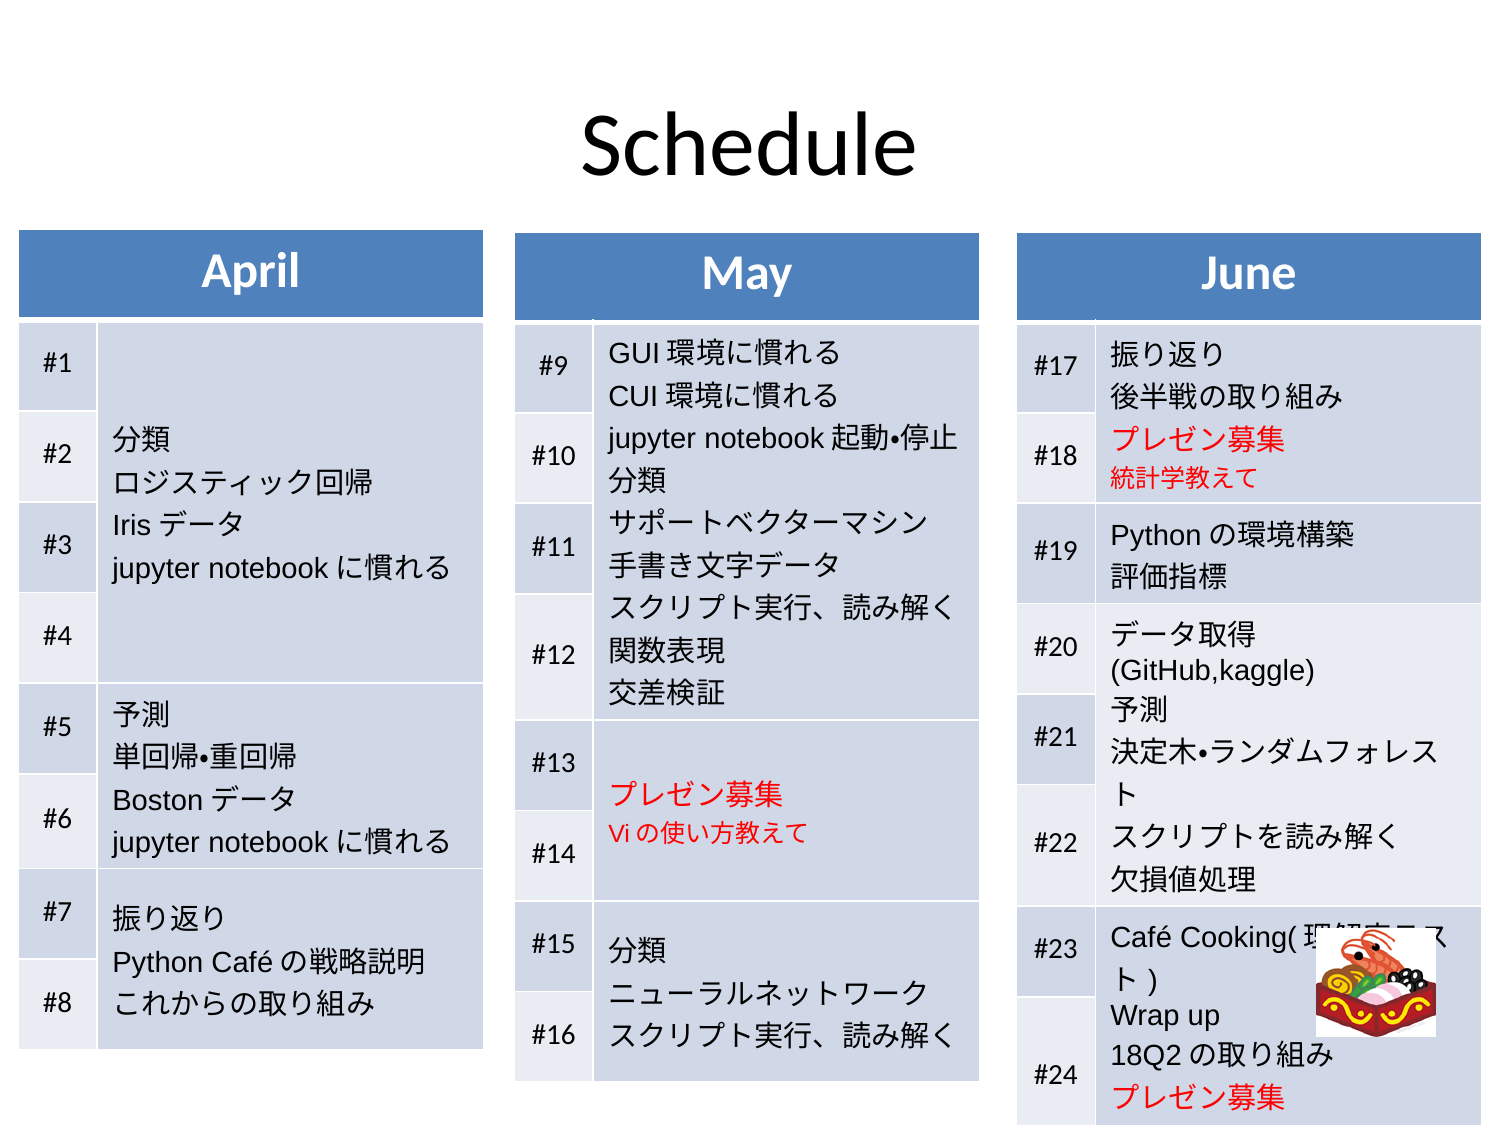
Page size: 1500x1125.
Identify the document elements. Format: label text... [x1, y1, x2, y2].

table_cell #21 [1017, 695, 1095, 784]
table_cell #17 [1017, 325, 1095, 412]
table_cell GUI環境に慣れる CUI環境に慣れる jupyter notebook起動・停止 分類 サポートベクターマシン 手書き文字データ スクリプト実行、読み解く 関数表現 交差検証 [594, 325, 979, 719]
table_cell #12 [515, 595, 592, 719]
title Schedule [75, 45, 1425, 233]
table_header June [1017, 233, 1481, 320]
table_cell 分類 ロジスティック回帰 Irisデータ jupyter notebookに慣れる [98, 323, 483, 682]
table_cell Café Cooking(理解度テスト) Wrap up 18Q2の取り組み プレゼン募集 [1096, 907, 1481, 1125]
table_cell 振り返り Python Caféの戦略説明 これからの取り組み [98, 869, 483, 1049]
table_cell #11 [515, 504, 592, 593]
table_cell #19 [1017, 504, 1095, 603]
table_cell データ取得(GitHub,kaggle) 予測 決定木・ランダムフォレスト スクリプトを読み解く 欠損値処理 [1096, 604, 1481, 905]
table_cell 予測 単回帰・重回帰 Bostonデータ jupyter notebookに慣れる [98, 684, 483, 868]
table_cell #9 [515, 325, 592, 412]
table_cell #6 [19, 775, 96, 868]
table_cell #10 [515, 414, 592, 502]
table_cell #14 [515, 811, 592, 900]
table_cell 振り返り 後半戦の取り組み プレゼン募集 統計学教えて [1096, 325, 1481, 502]
table_cell #16 [515, 992, 592, 1081]
picture [1316, 928, 1436, 1038]
table_cell #15 [515, 902, 592, 991]
table_cell #2 [19, 412, 96, 501]
table_cell #5 [19, 684, 96, 773]
table_cell #23 [1017, 907, 1095, 996]
table_cell #8 [19, 960, 96, 1049]
table_cell 分類 ニューラルネットワーク スクリプト実行、読み解く [594, 902, 979, 1081]
table_header April [19, 230, 483, 317]
table_cell #13 [515, 721, 592, 810]
table_cell Pythonの環境構築 評価指標 [1096, 504, 1481, 603]
table_cell #24 [1017, 998, 1095, 1125]
table_cell #7 [19, 869, 96, 958]
table_cell プレゼン募集 Viの使い方教えて [594, 721, 979, 900]
table_header May [515, 233, 979, 320]
table_cell #1 [19, 323, 96, 410]
table_cell #18 [1017, 414, 1095, 502]
table_cell #22 [1017, 785, 1095, 905]
table_cell #20 [1017, 604, 1095, 693]
table_cell #4 [19, 593, 96, 682]
table_cell #3 [19, 503, 96, 592]
